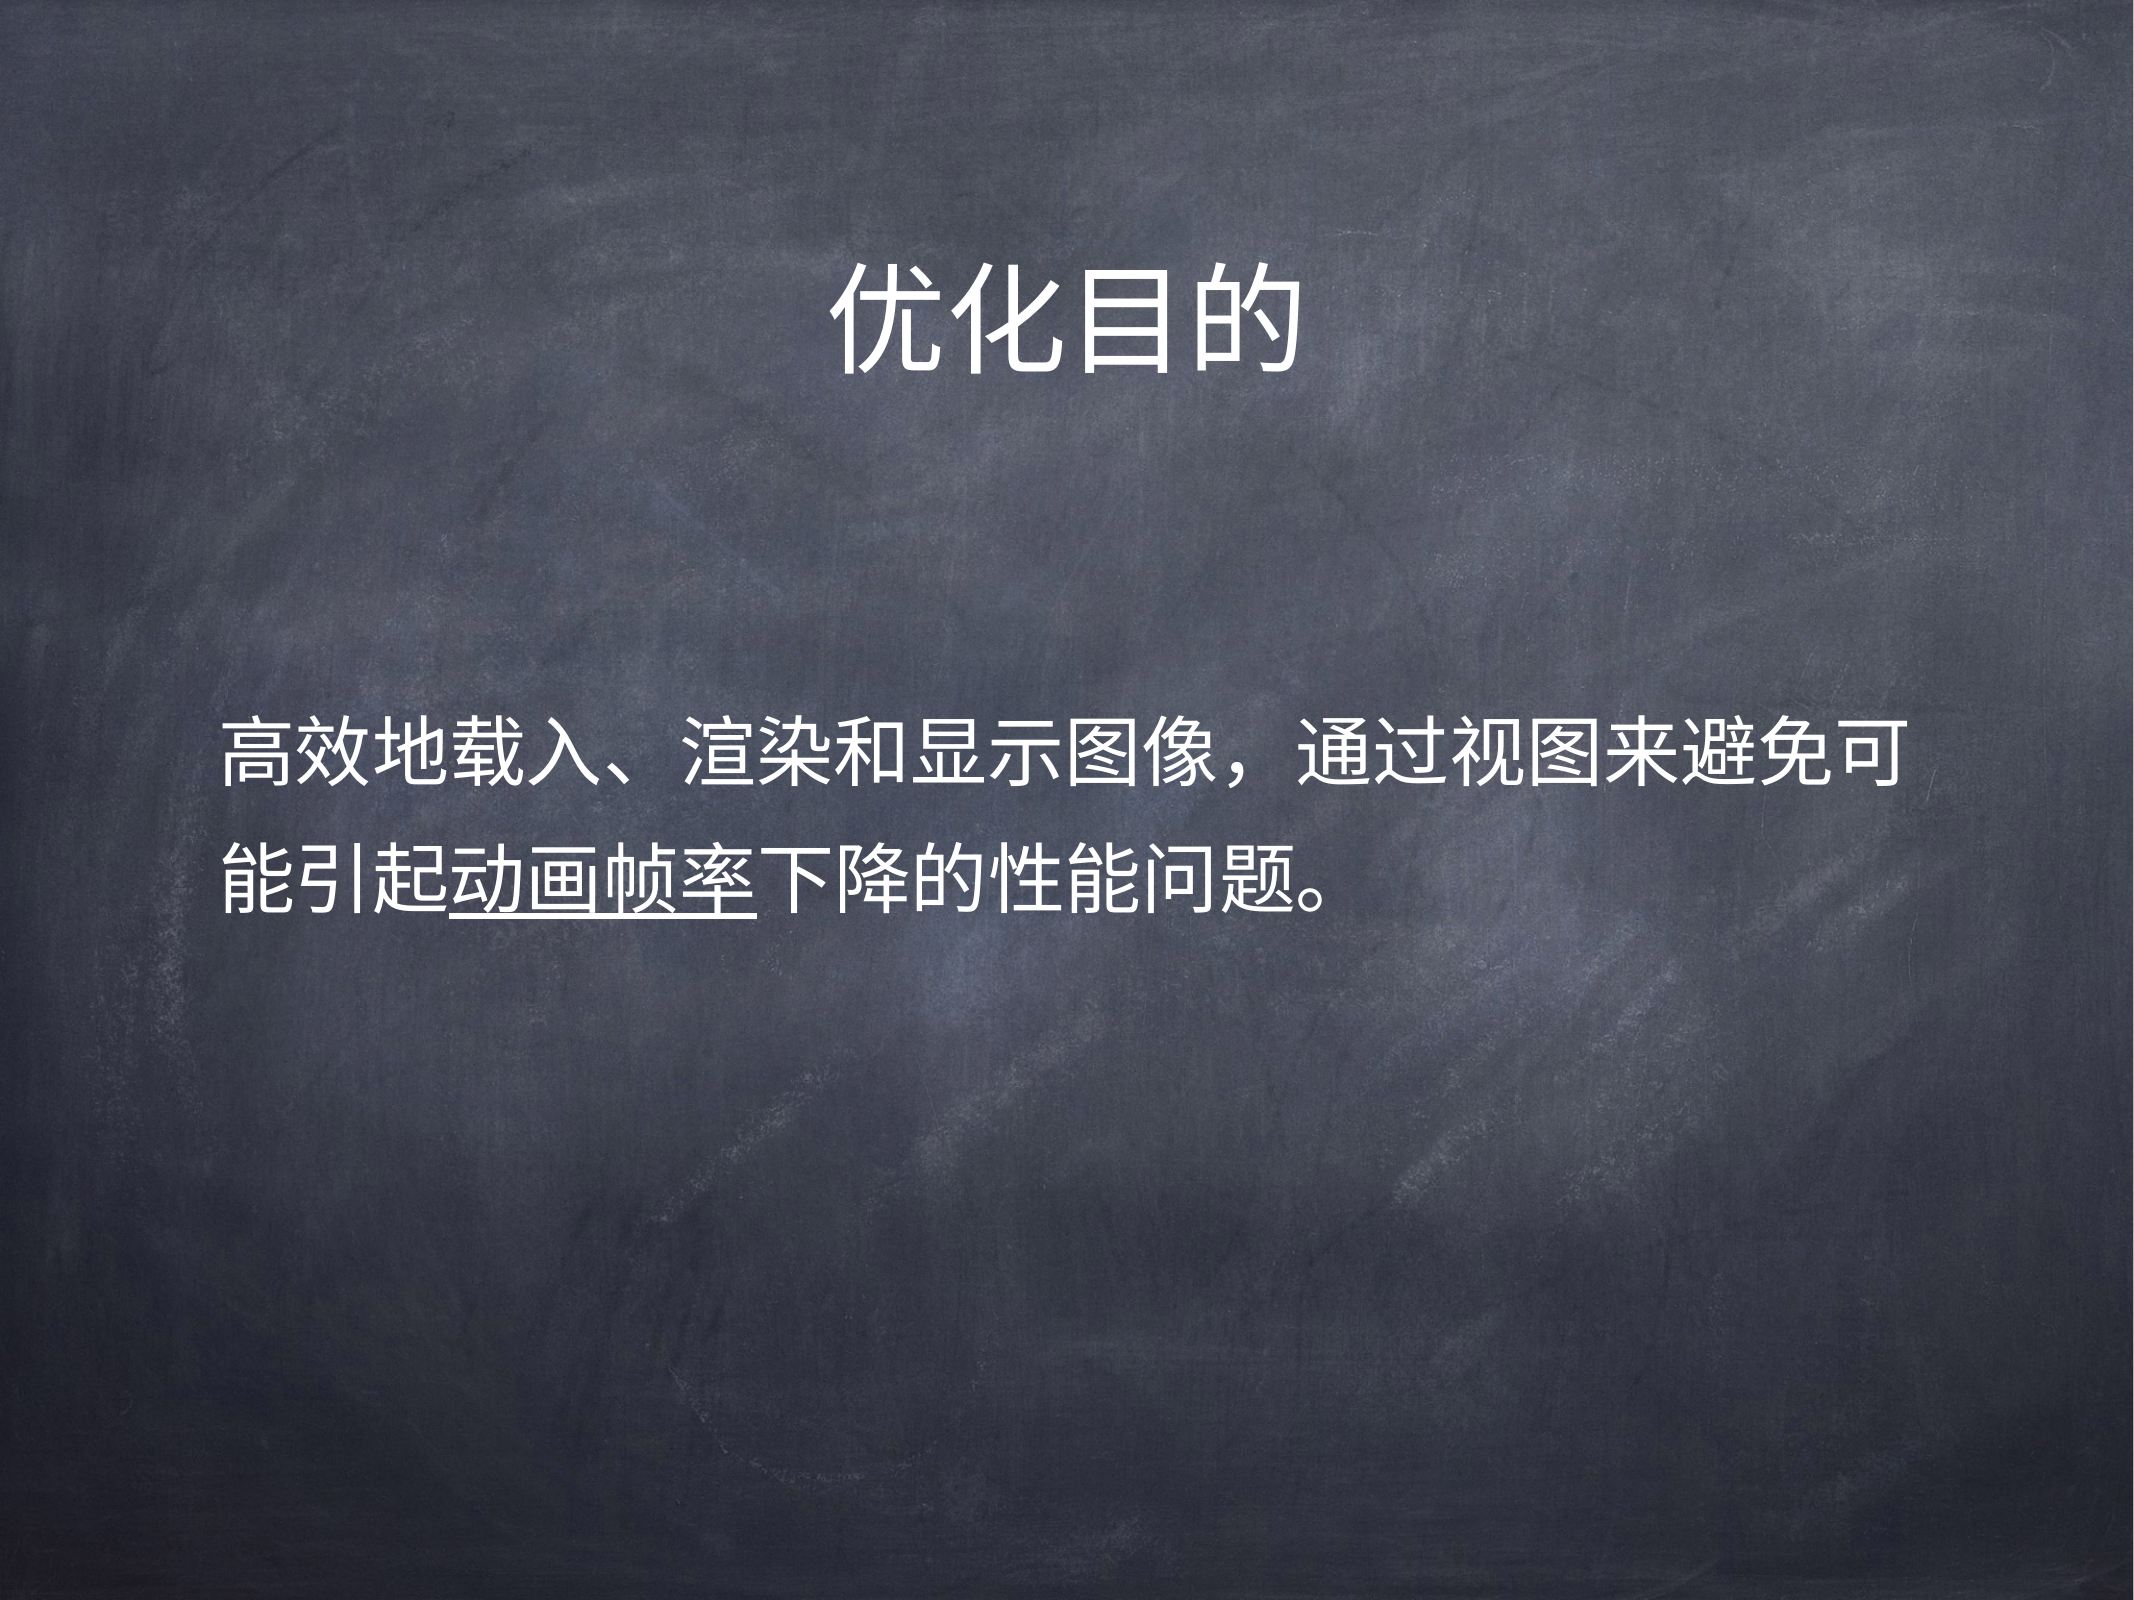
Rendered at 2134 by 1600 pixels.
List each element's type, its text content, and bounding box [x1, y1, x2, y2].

list 高效地载入、渲染和显示图像，通过视图来避免可能引起动画帧率下降的性能问题。 [209, 659, 1925, 1368]
title 优化目的 [99, 63, 2034, 398]
picture [0, 0, 2134, 1600]
